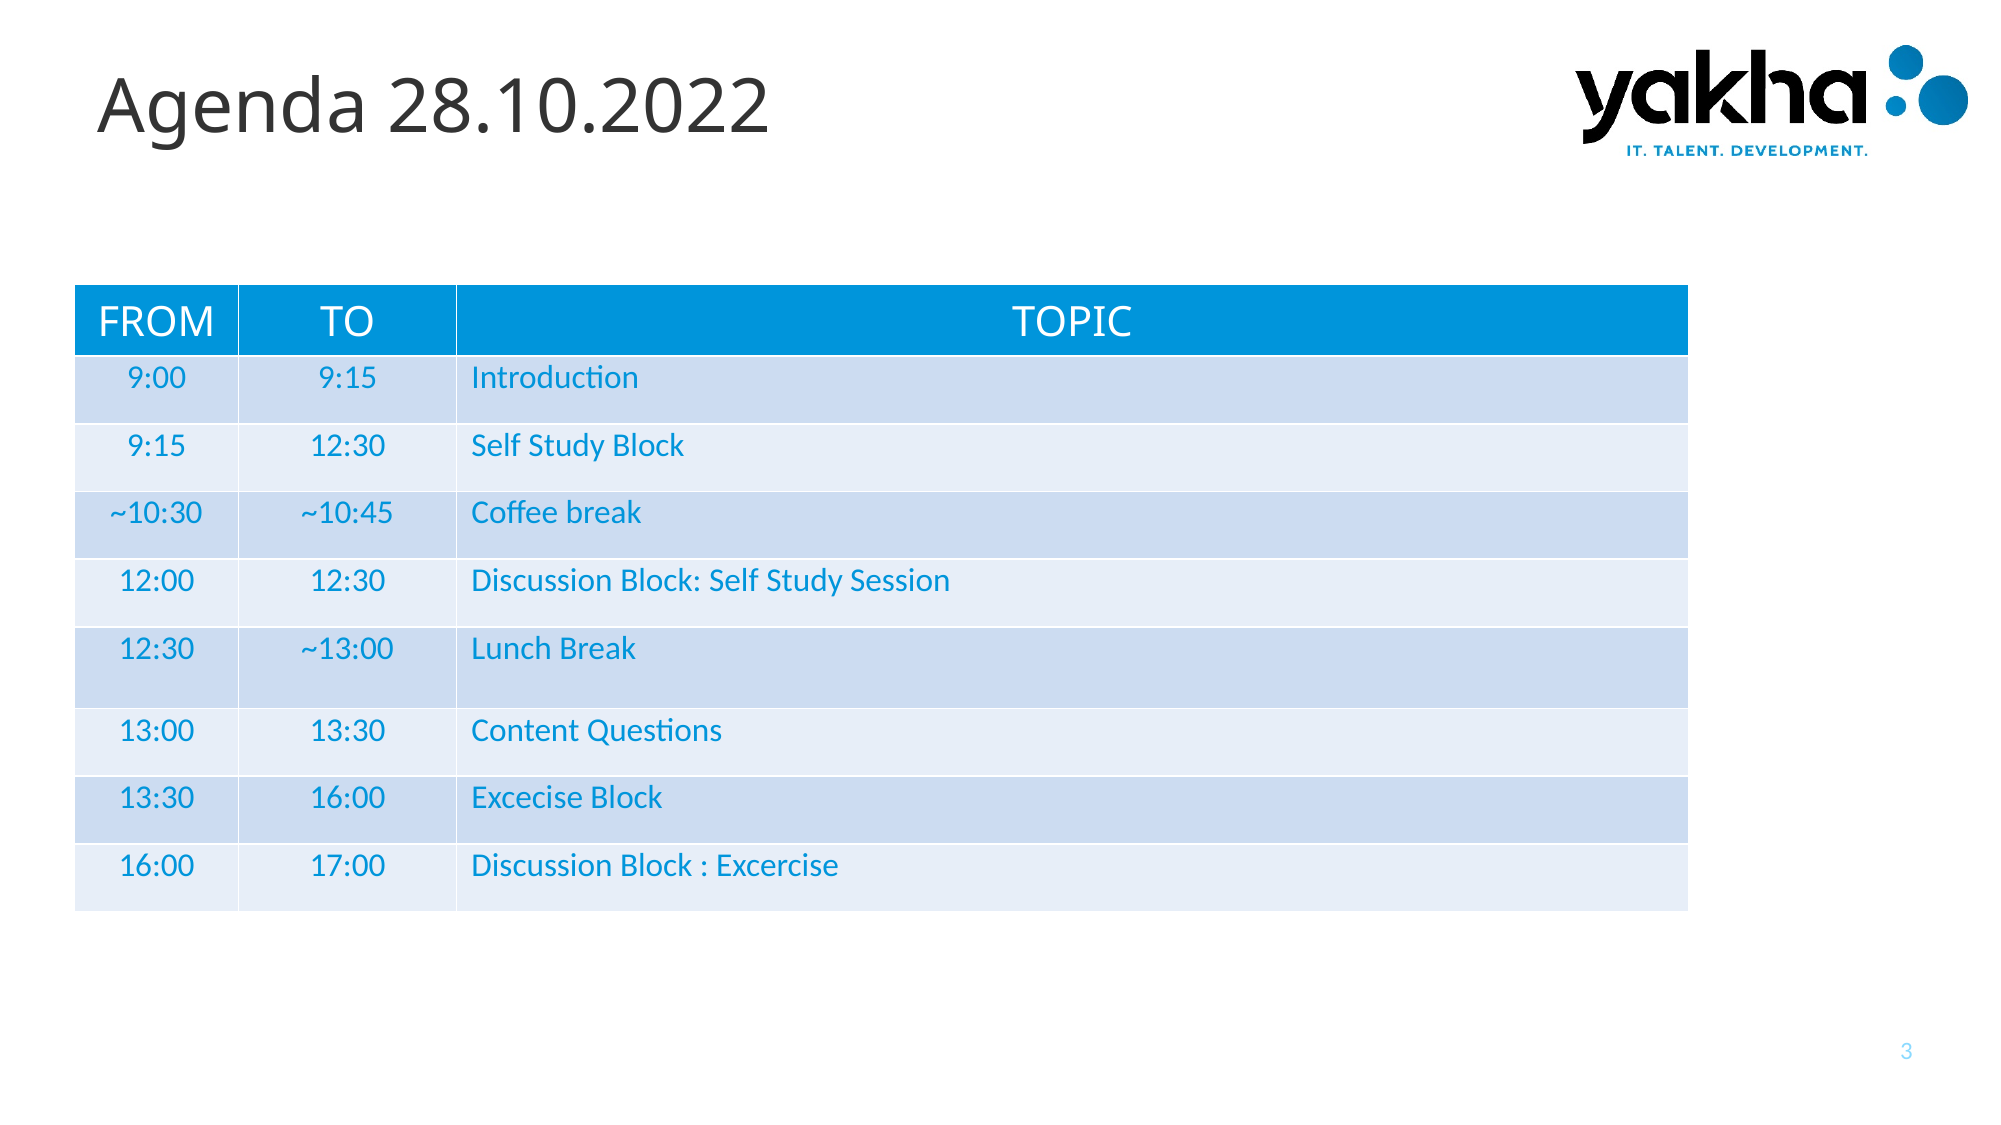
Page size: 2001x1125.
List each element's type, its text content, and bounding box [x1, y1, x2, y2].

table_cell Coffee break [457, 492, 1688, 558]
table_cell 17:00 [239, 845, 456, 911]
table_cell Introduction [457, 357, 1688, 423]
table_cell ~10:45 [239, 492, 456, 558]
table_cell 9:00 [75, 357, 238, 423]
table_cell Self Study Block [457, 425, 1688, 491]
table_cell Lunch Break [457, 628, 1688, 708]
table_cell Discussion Block: Self Study Session [457, 560, 1688, 626]
table_cell 12:30 [75, 628, 238, 708]
table_cell Discussion Block : Excercise [457, 845, 1688, 911]
table_cell 13:30 [239, 709, 456, 775]
table_cell 9:15 [239, 357, 456, 423]
table_cell 13:30 [75, 777, 238, 843]
table_cell 12:30 [239, 560, 456, 626]
table_cell ~13:00 [239, 628, 456, 708]
slide_number 3 [1477, 1019, 1928, 1080]
table_cell 12:30 [239, 425, 456, 491]
table_cell 9:15 [75, 425, 238, 491]
title Agenda 28.10.2022 [82, 59, 1510, 156]
table_cell ~10:30 [75, 492, 238, 558]
table_cell 13:00 [75, 709, 238, 775]
table_cell 16:00 [75, 845, 238, 911]
table_header topic [457, 285, 1688, 355]
table_cell 12:00 [75, 560, 238, 626]
table_header from [75, 285, 238, 355]
table_cell 16:00 [239, 777, 456, 843]
table_cell Content Questions [457, 709, 1688, 775]
picture [1575, 45, 1968, 156]
table_cell Excecise Block [457, 777, 1688, 843]
table_header to [239, 285, 456, 355]
